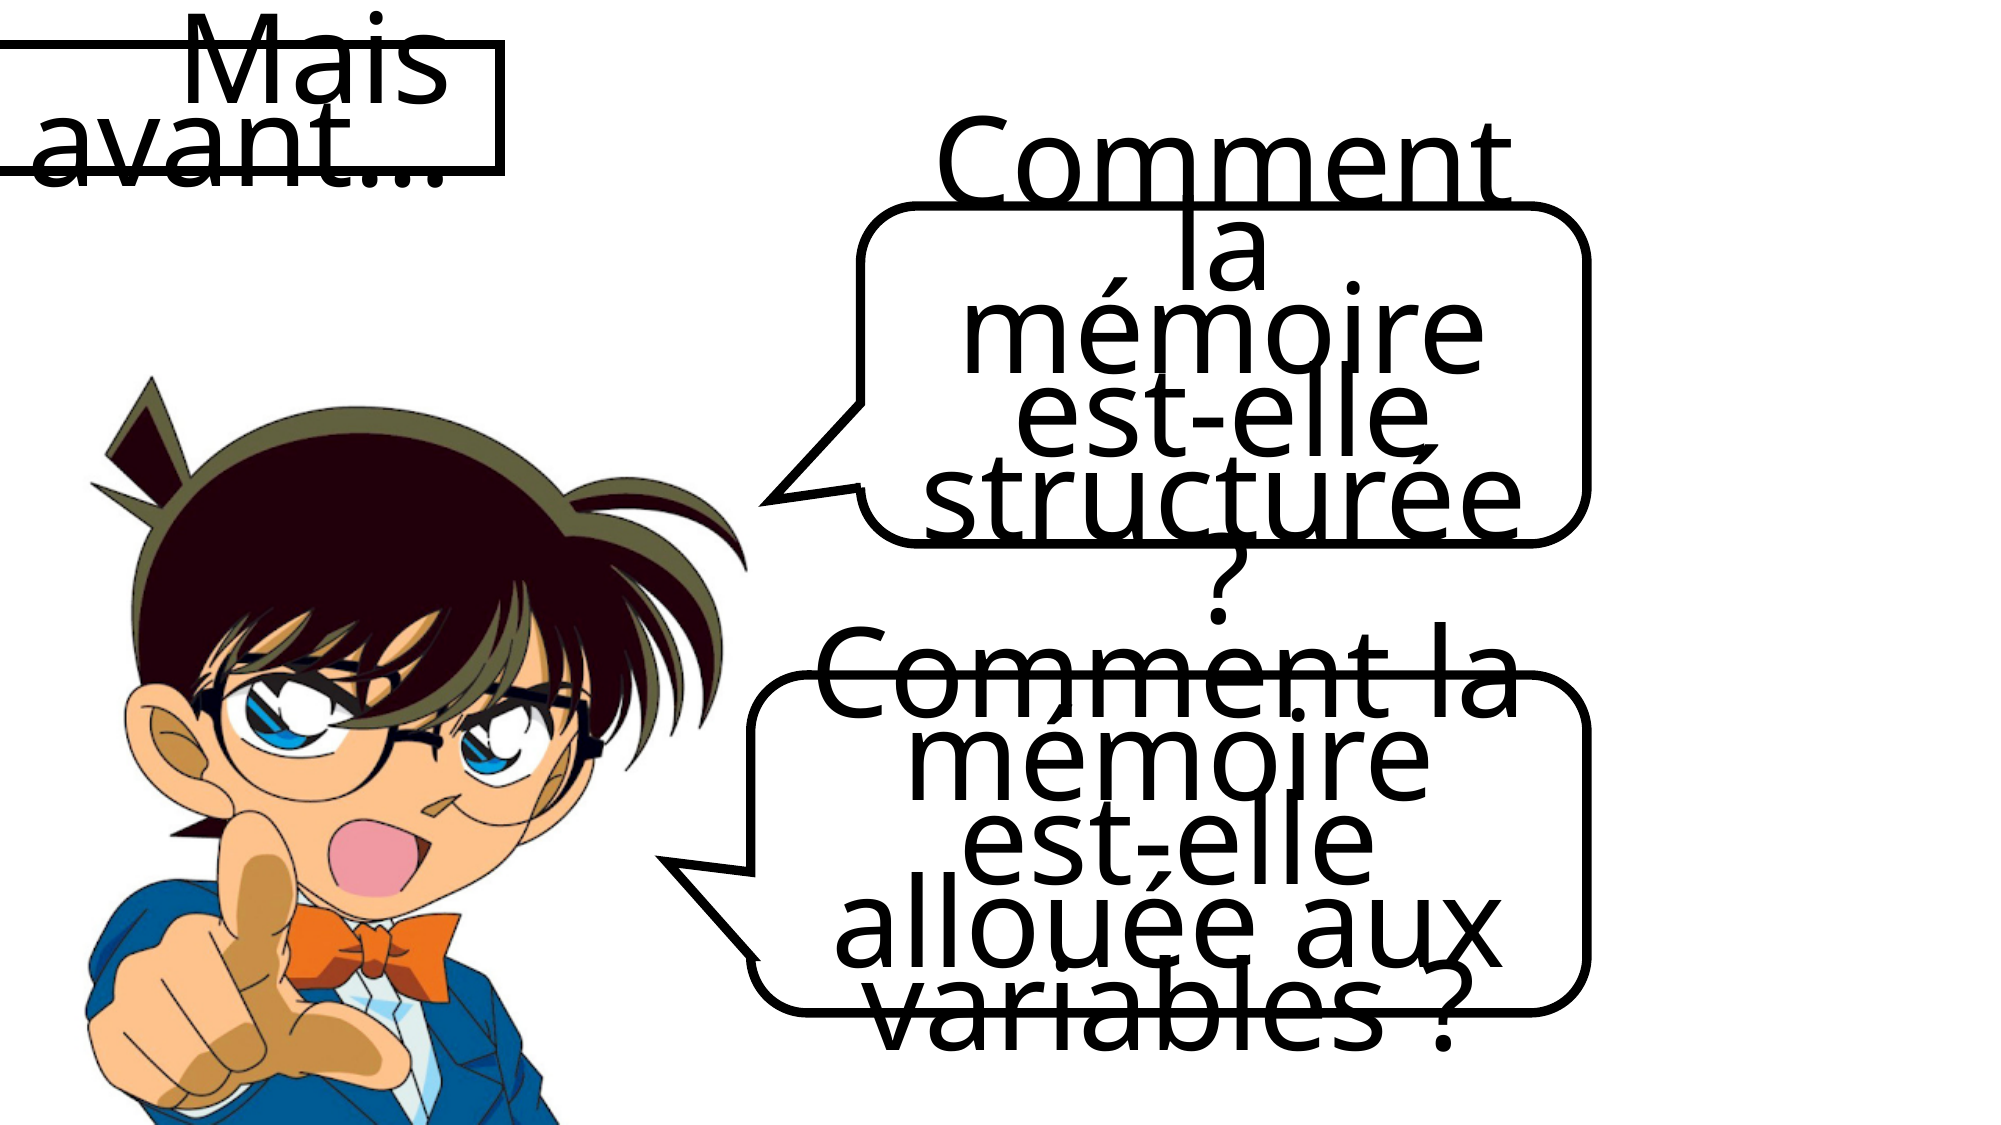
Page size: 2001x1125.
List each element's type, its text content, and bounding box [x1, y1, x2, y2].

text_box Comment la mémoire est-elle allouée aux variables ? [800, 673, 1588, 1014]
text_box Comment la mémoire est-elle structurée ? [800, 204, 1588, 545]
text_box Mais avant… [0, 44, 501, 172]
picture [0, 374, 801, 1125]
